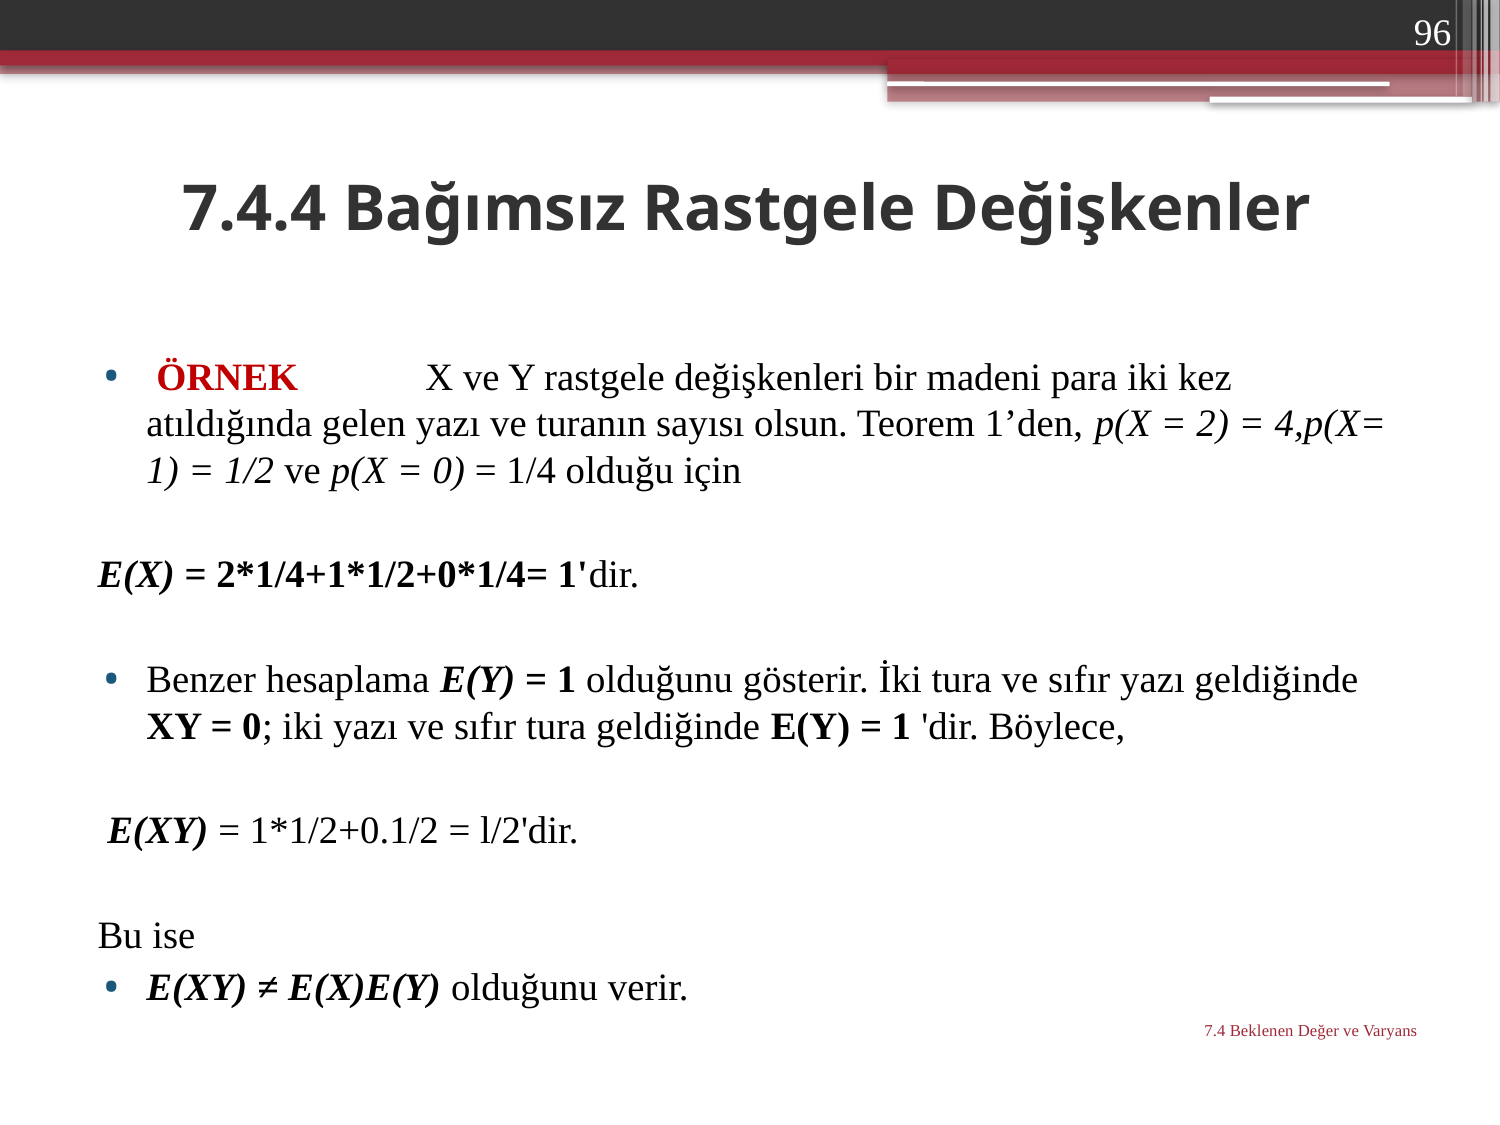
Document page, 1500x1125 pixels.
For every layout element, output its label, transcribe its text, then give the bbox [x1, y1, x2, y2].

list ÖRNEK X ve Y rastgele değişkenleri bir madeni para iki kez atıldığında gelen yazı ve turanın sayısı olsun. Teorem 1’den, p(X = 2) = 4,p(X= 1) = 1/2 ve p(X = 0) = 1/4 olduğu için E(X) = 2*1/4+1*1/2+0*1/4= 1'dir. Benzer hesaplama E(Y) = 1 olduğunu gösterir. İki tura ve sıfır yazı geldiğinde XY = 0; iki yazı ve sıfır tura geldiğinde E(Y) = 1 'dir. Böylece, E(XY) = 1*1/2+0.1/2 = l/2'dir. Bu ise E(XY) ≠ E(X)E(Y) olduğunu verir. [71, 344, 1423, 1020]
slide_number 96 [1341, 0, 1466, 61]
title 7.4.4 Bağımsız Rastgele Değişkenler [142, 155, 1352, 255]
footer 7.4 Beklenen Değer ve Varyans [857, 1012, 1433, 1073]
